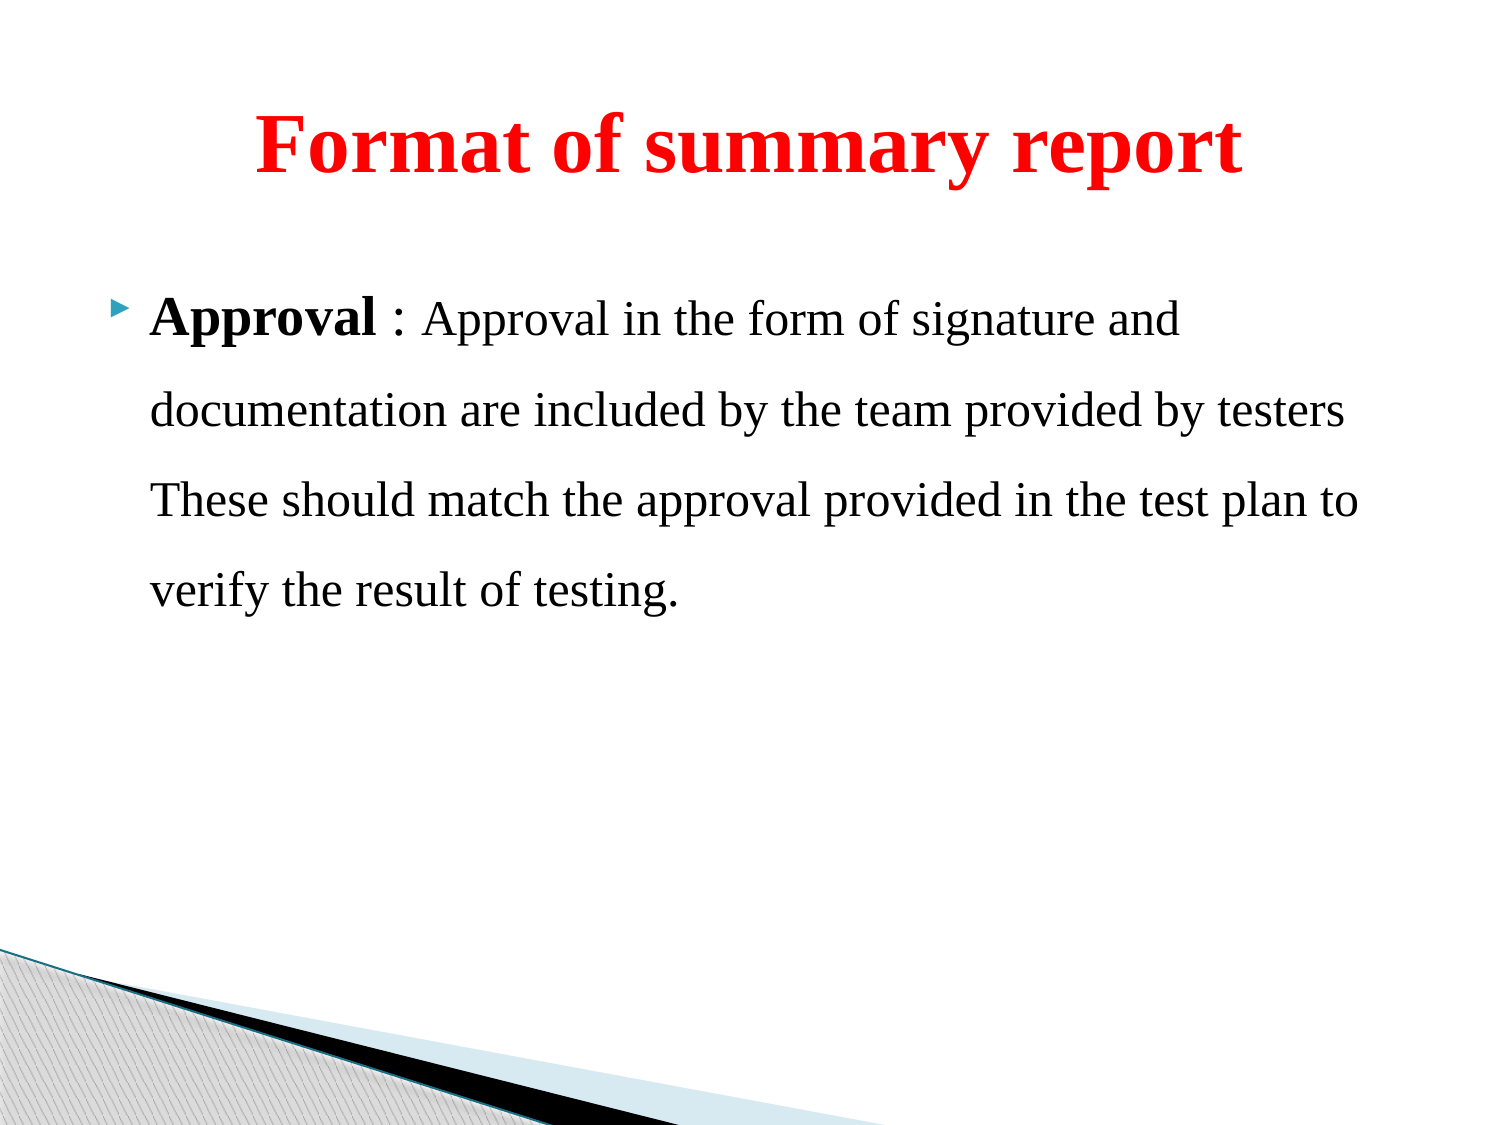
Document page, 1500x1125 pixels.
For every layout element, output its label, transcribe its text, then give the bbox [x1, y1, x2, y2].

title Format of summary report [75, 45, 1425, 233]
list Approval : Approval in the form of signature and documentation are included by the team provided by testers These should match the approval provided in the test plan to verify the result of testing. [75, 237, 1425, 980]
